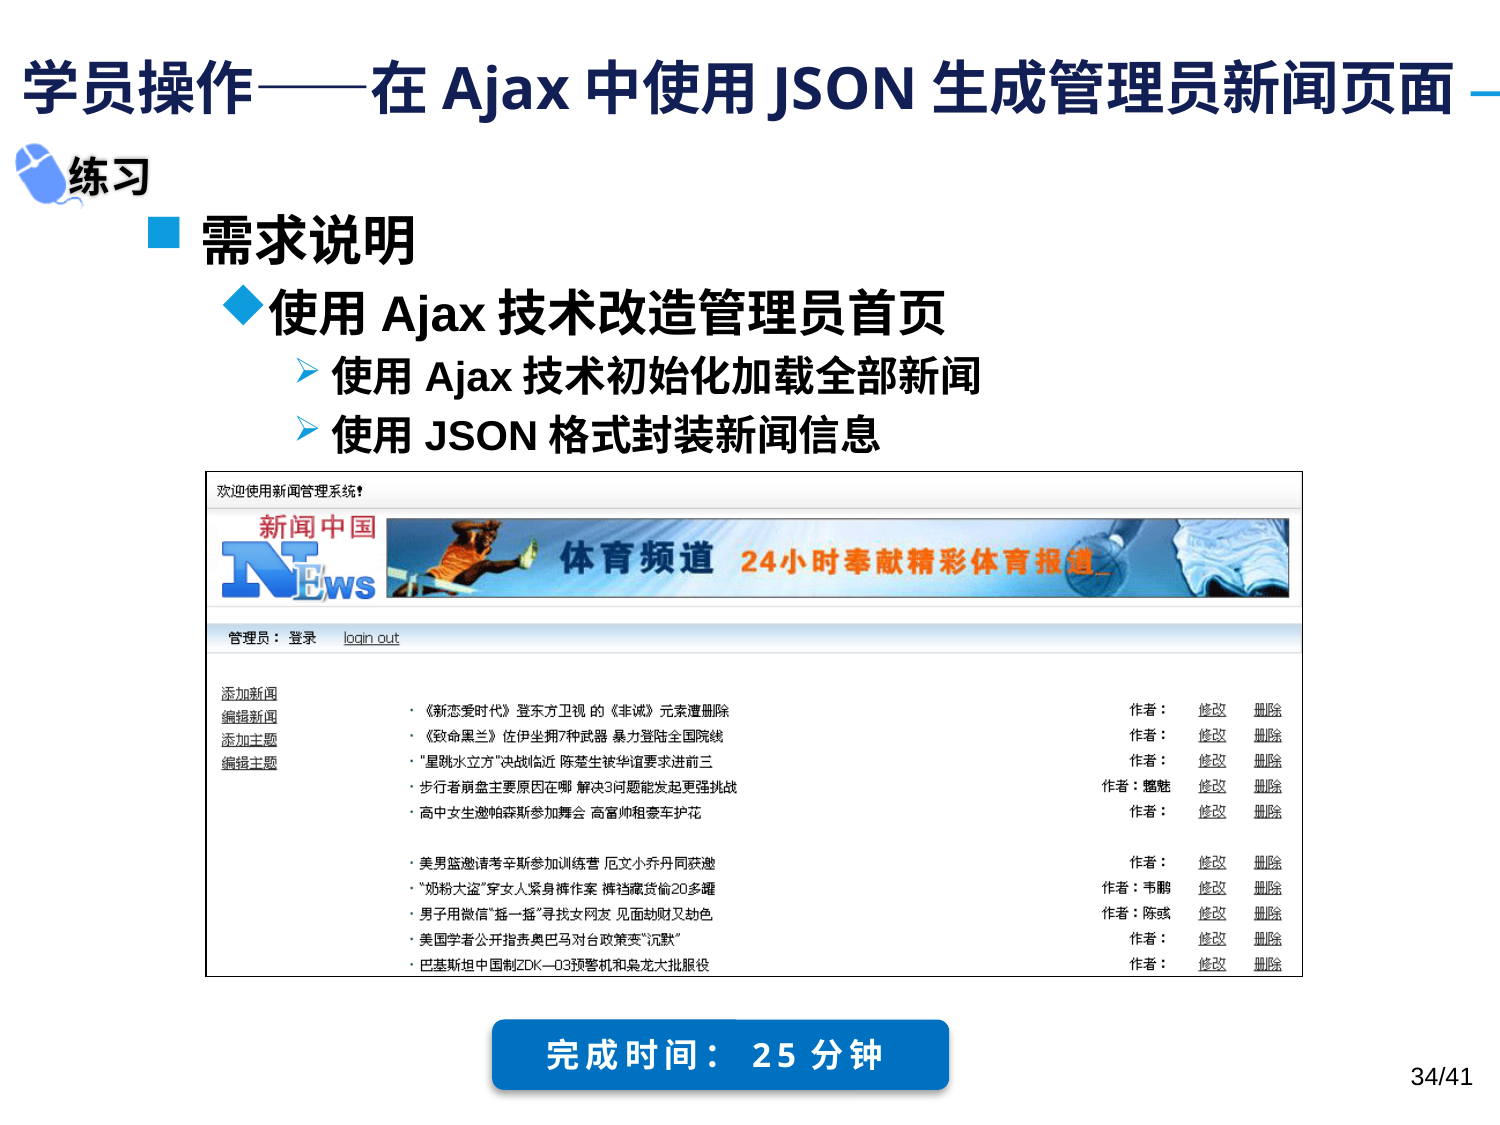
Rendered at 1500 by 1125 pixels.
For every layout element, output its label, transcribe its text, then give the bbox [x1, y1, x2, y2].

picture [206, 471, 1302, 977]
slide_number 34/41 [1138, 1053, 1489, 1114]
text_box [15, 141, 169, 210]
title 学员操作——在Ajax中使用JSON生成管理员新闻页面 [0, 0, 1471, 188]
list 需求说明 使用Ajax技术改造管理员首页 使用Ajax技术初始化加载全部新闻 使用JSON格式封装新闻信息 [128, 199, 1383, 1043]
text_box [491, 1019, 950, 1091]
